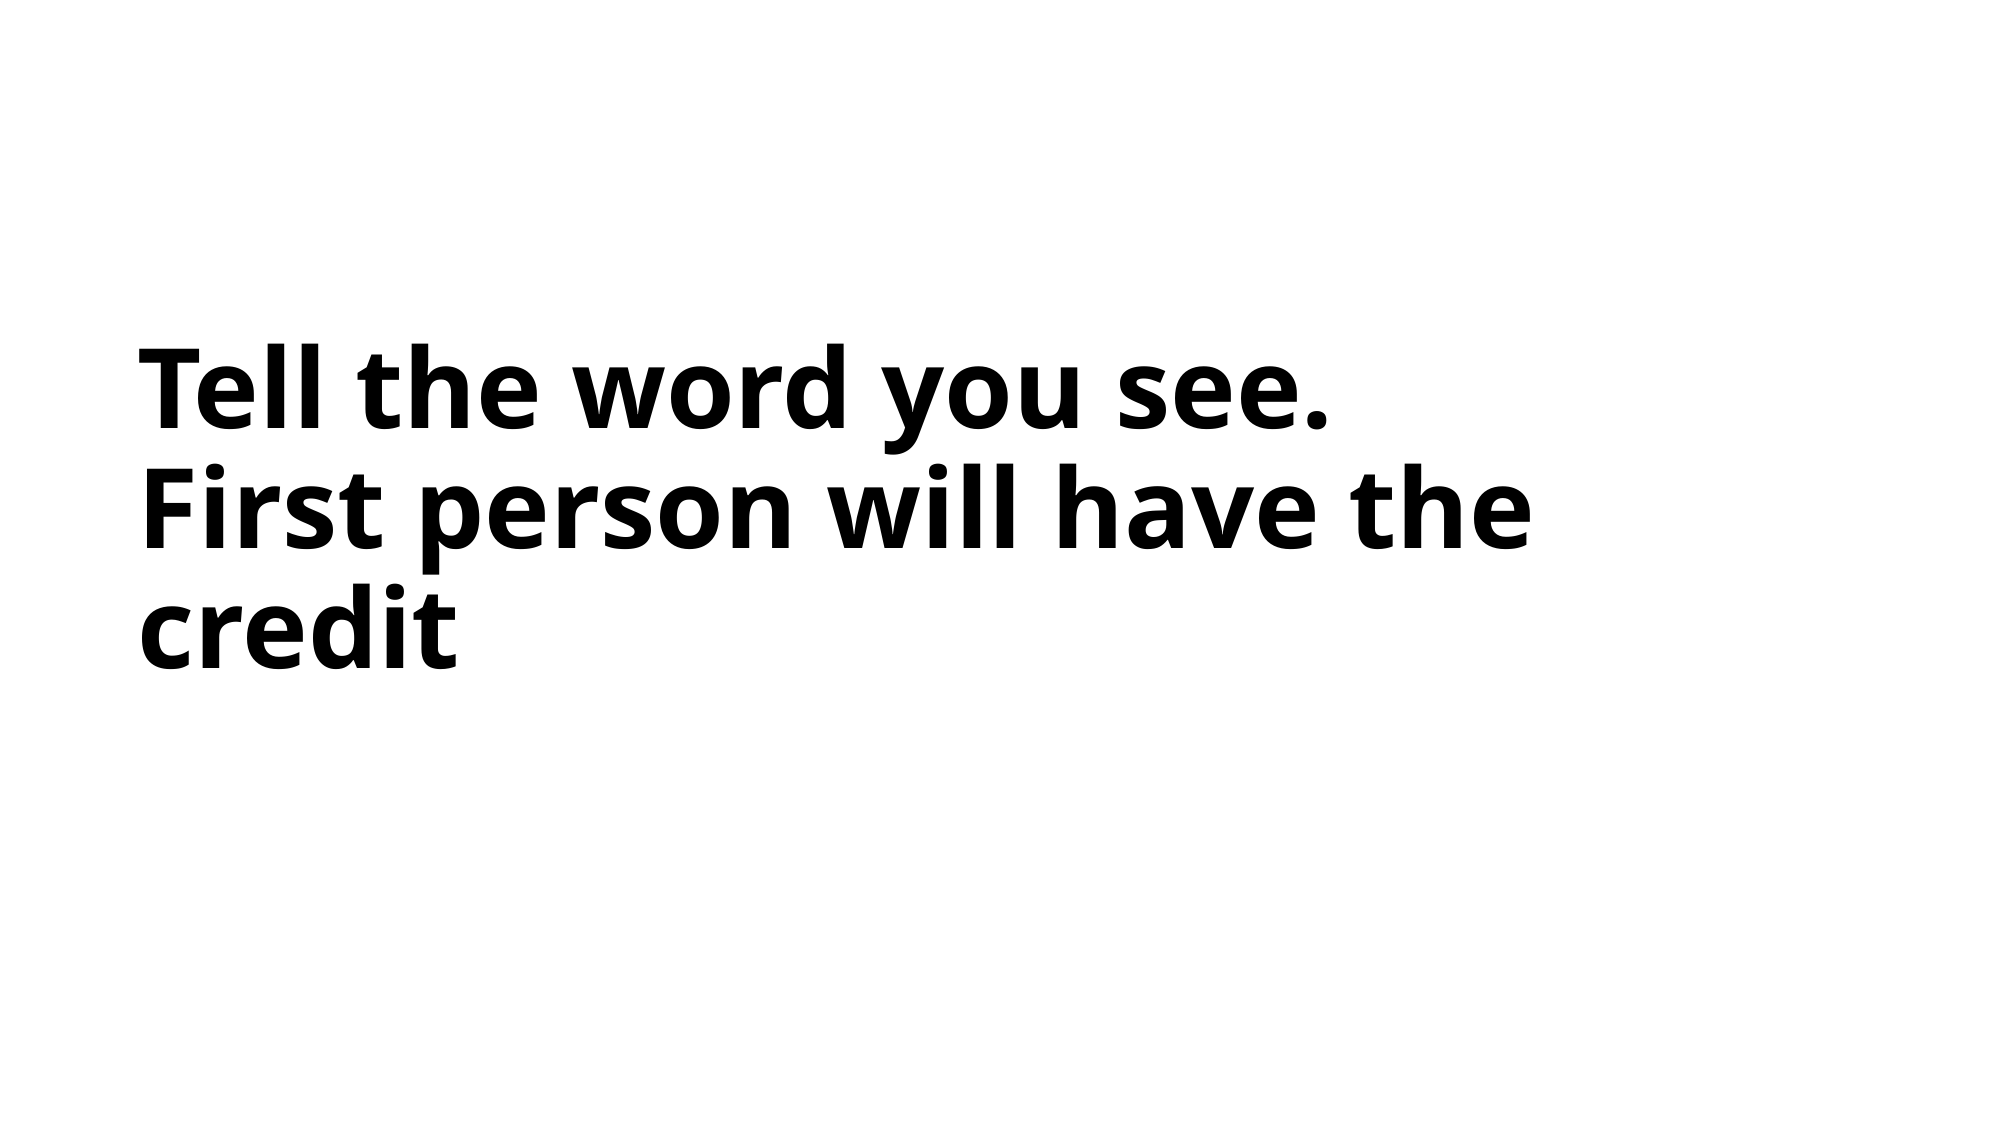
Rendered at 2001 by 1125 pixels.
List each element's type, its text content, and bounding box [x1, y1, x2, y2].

title Tell the word you see. First person will have the credit [122, 324, 1848, 700]
